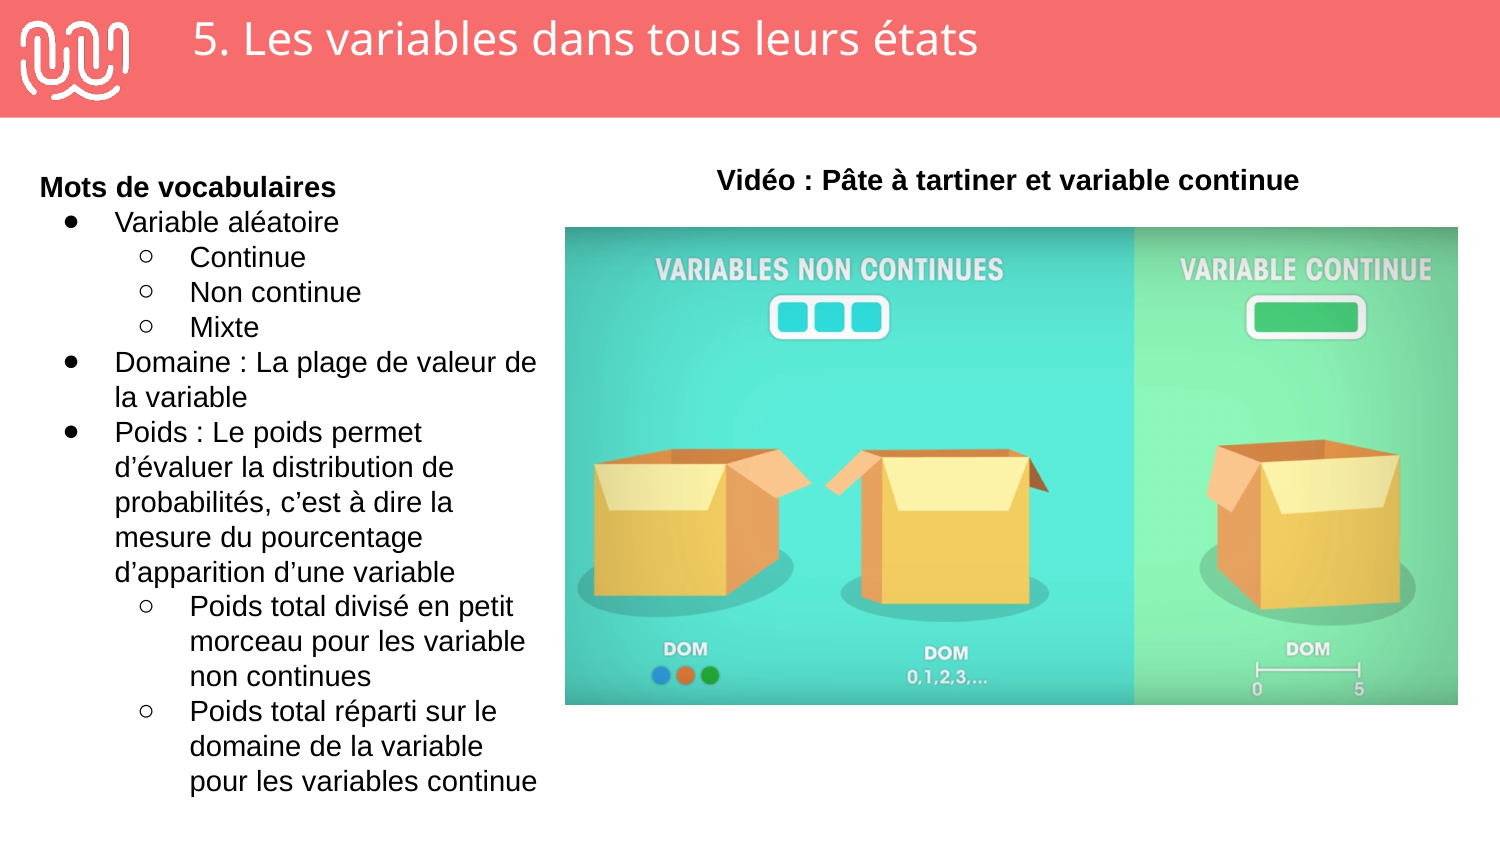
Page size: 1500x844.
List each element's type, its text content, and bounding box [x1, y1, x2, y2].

title 5. Les variables dans tous leurs états [191, 25, 1427, 104]
picture [565, 227, 1458, 706]
text_box Mots de vocabulaires Variable aléatoire Continue Non continue Mixte Domaine : La plage de valeur de la variable Poids : Le poids permet d’évaluer la distribution de probabilités, c’est à dire la mesure du pourcentage d’apparition d’une variable Poids total divisé en petit morceau pour les variable non continues Poids total réparti sur le domaine de la variable pour les variables continue [24, 153, 559, 835]
picture [20, 20, 134, 101]
text_box Vidéo : Pâte à tartiner et variable continue [567, 146, 1450, 212]
